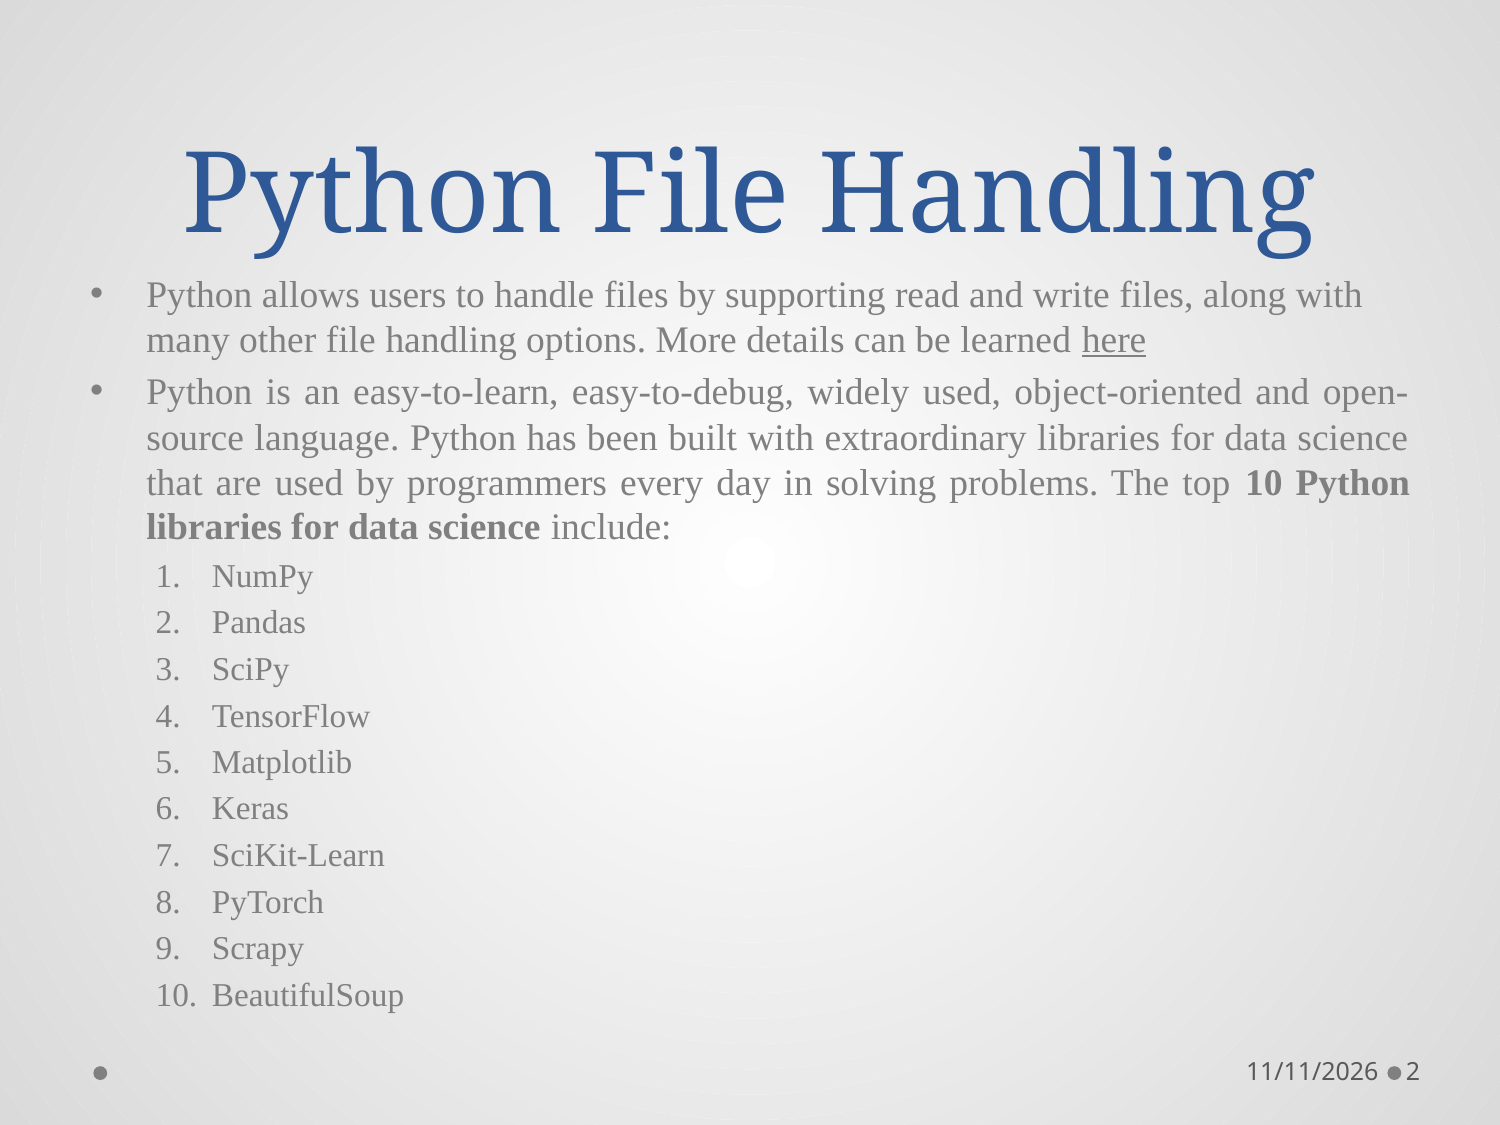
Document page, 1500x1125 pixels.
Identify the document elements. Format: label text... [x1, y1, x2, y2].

slide_number 2 [1401, 1042, 1494, 1103]
title Python File Handling [75, 0, 1425, 262]
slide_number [1043, 1042, 1386, 1103]
list Python allows users to handle files by supporting read and write files, along with many other file handling options. More details can be learned here Python is an easy-to-learn, easy-to-debug, widely used, object-oriented and open-source language. Python has been built with extraordinary libraries for data science that are used by programmers every day in solving problems. The top 10 Python libraries for data science include: NumPy Pandas SciPy TensorFlow Matplotlib Keras SciKit-Learn PyTorch Scrapy BeautifulSoup [75, 262, 1425, 1030]
